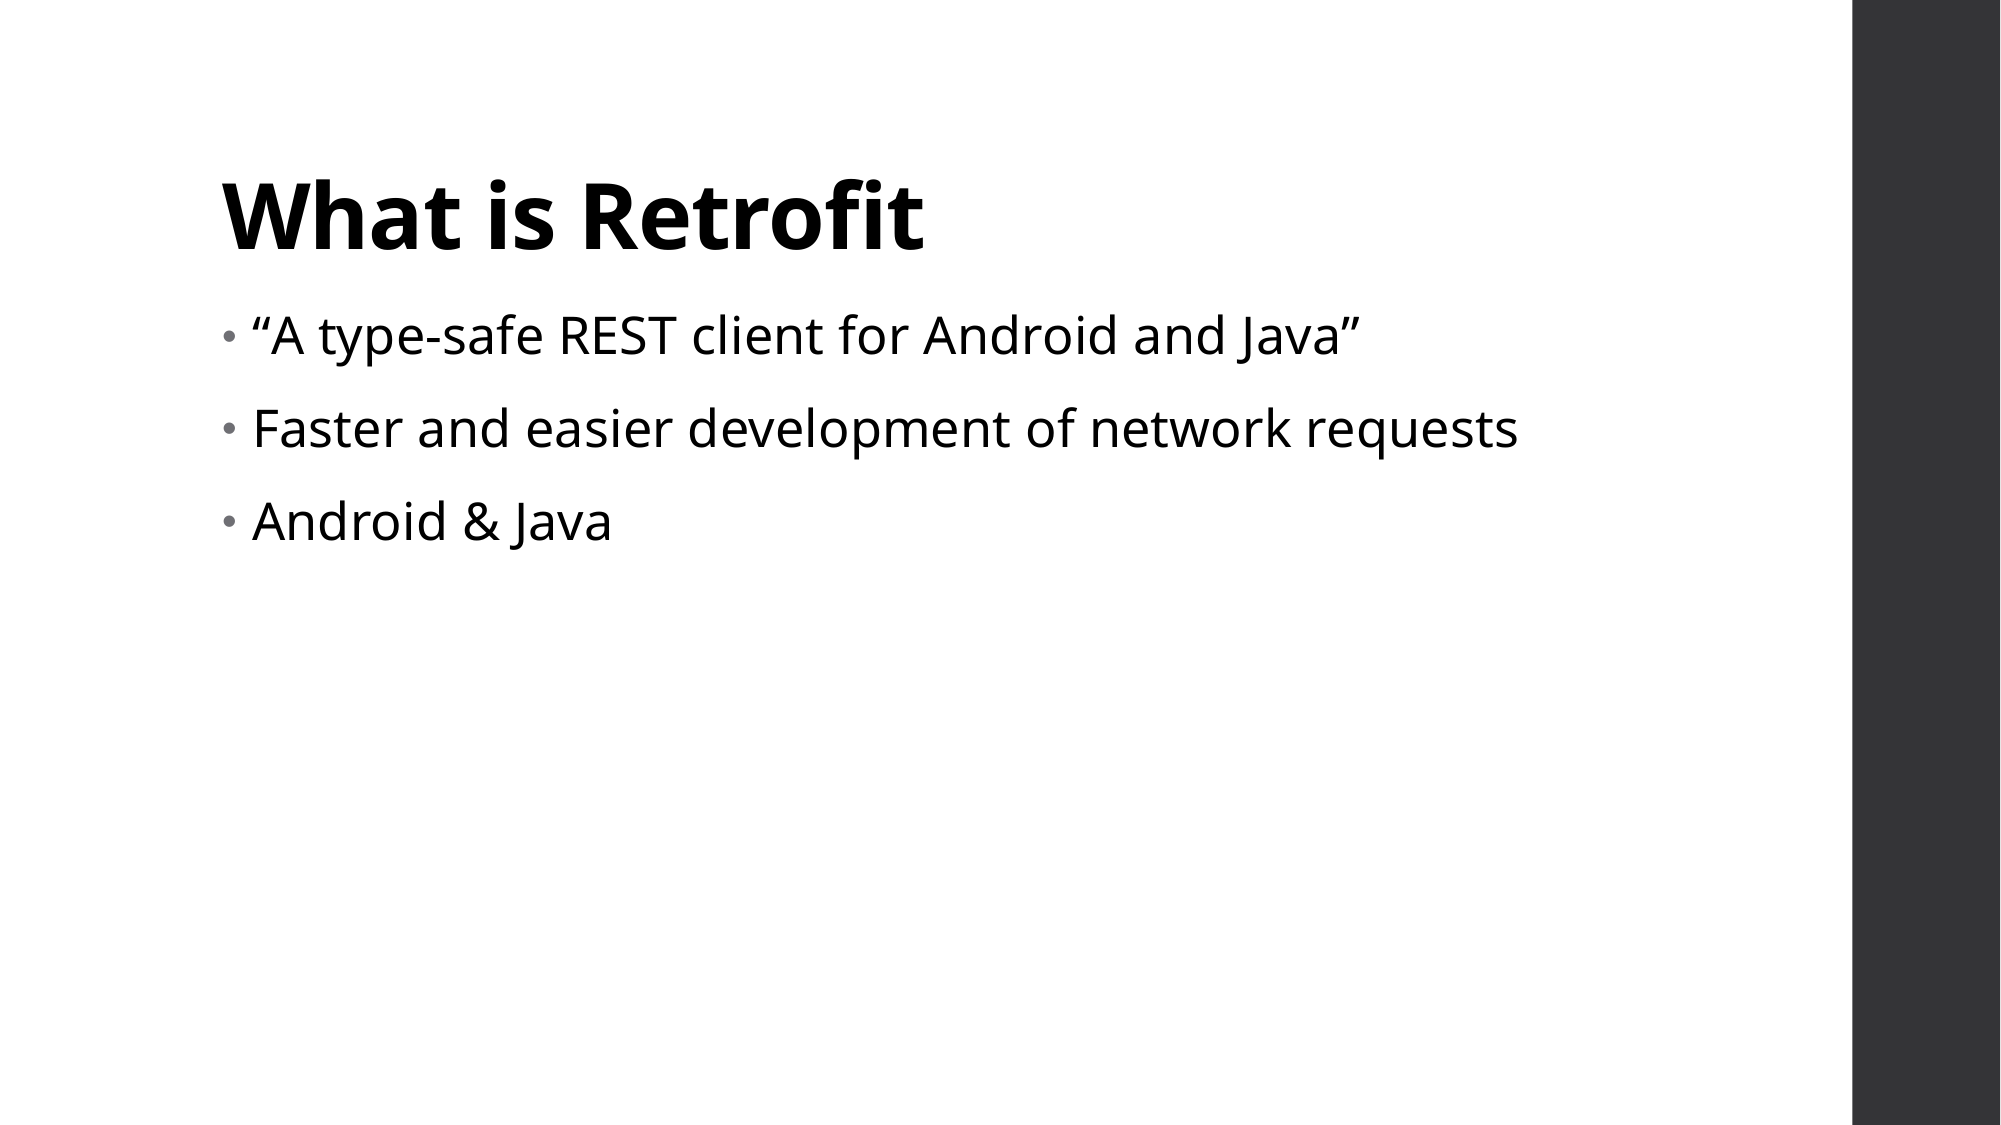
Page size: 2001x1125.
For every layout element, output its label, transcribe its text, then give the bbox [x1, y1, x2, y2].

title What is Retrofit [206, 60, 1797, 278]
list “A type-safe REST client for Android and Java” Faster and easier development of network requests Android & Java [206, 299, 1617, 1014]
